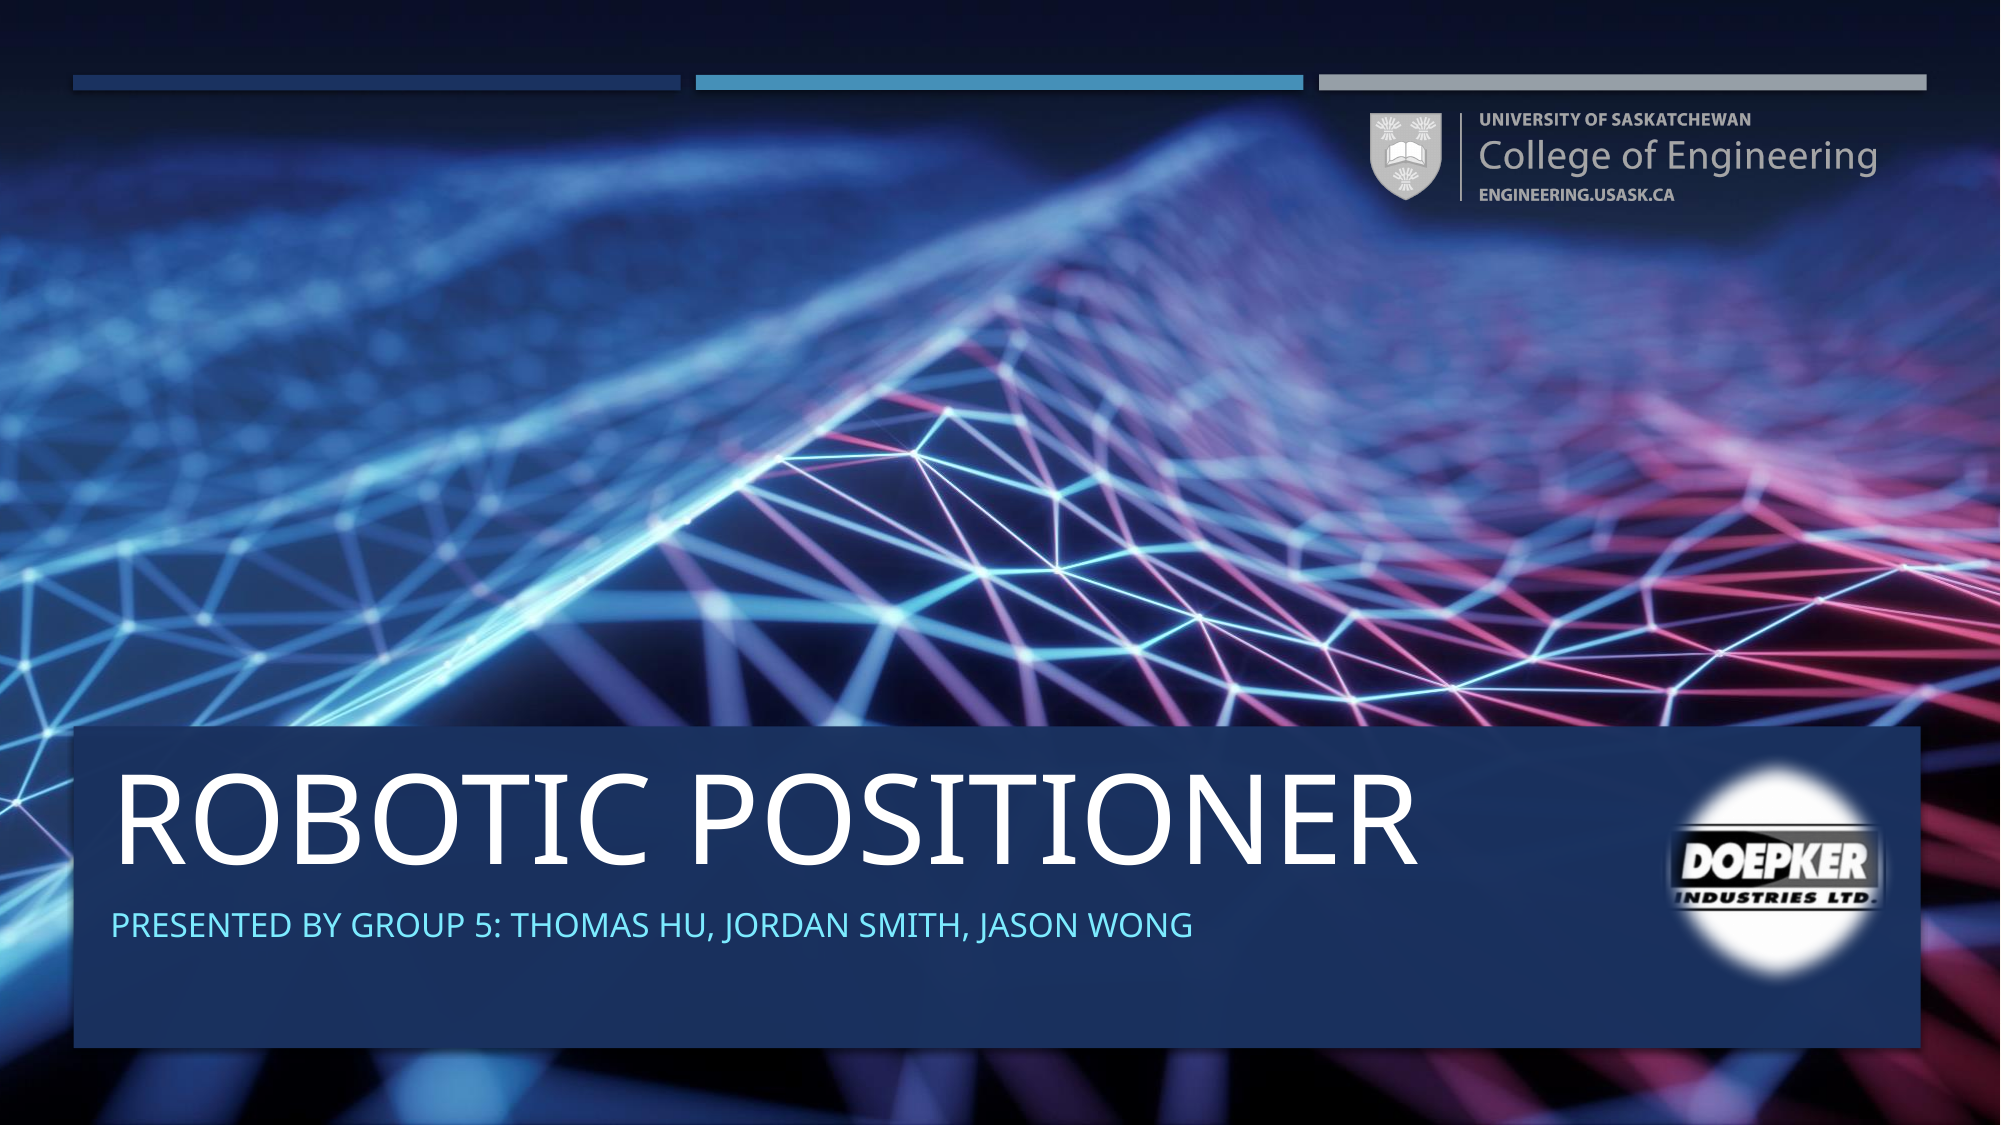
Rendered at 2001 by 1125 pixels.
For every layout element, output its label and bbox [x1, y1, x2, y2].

text_box [72, 73, 1928, 92]
picture [0, 0, 2001, 1125]
